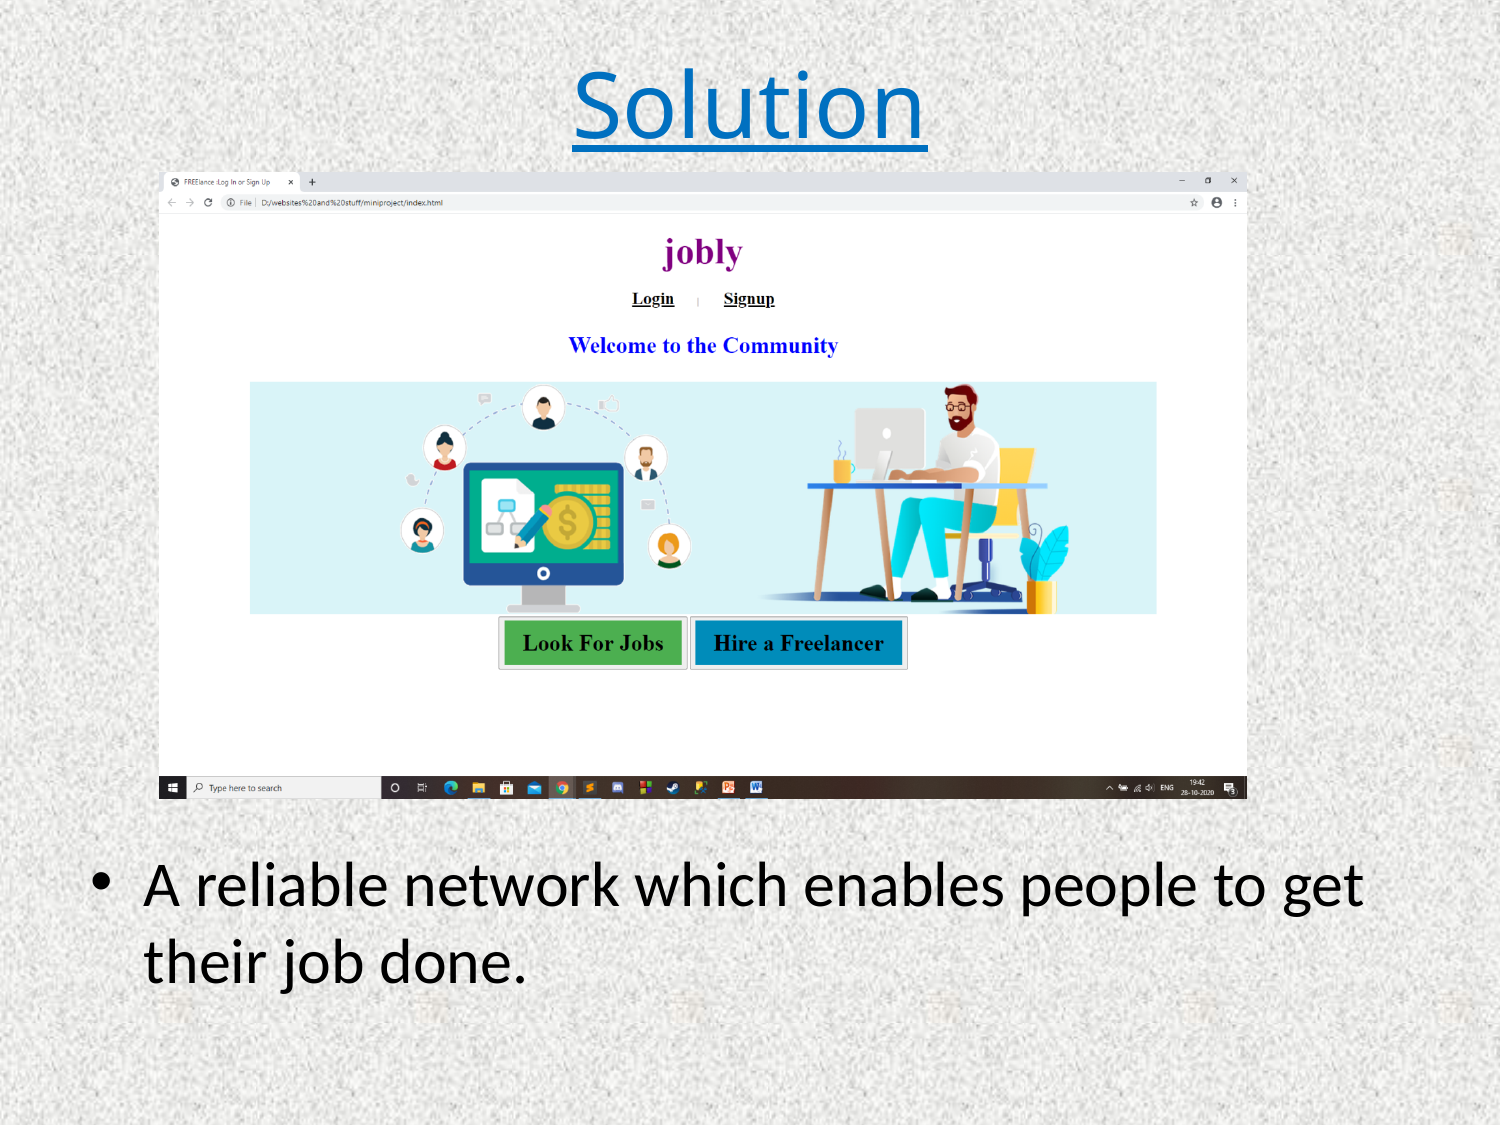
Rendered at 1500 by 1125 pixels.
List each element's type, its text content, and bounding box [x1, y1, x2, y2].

title Solution [75, 19, 1425, 185]
picture [0, 0, 1500, 1125]
list A reliable network which enables people to get their job done. [75, 208, 1425, 1005]
